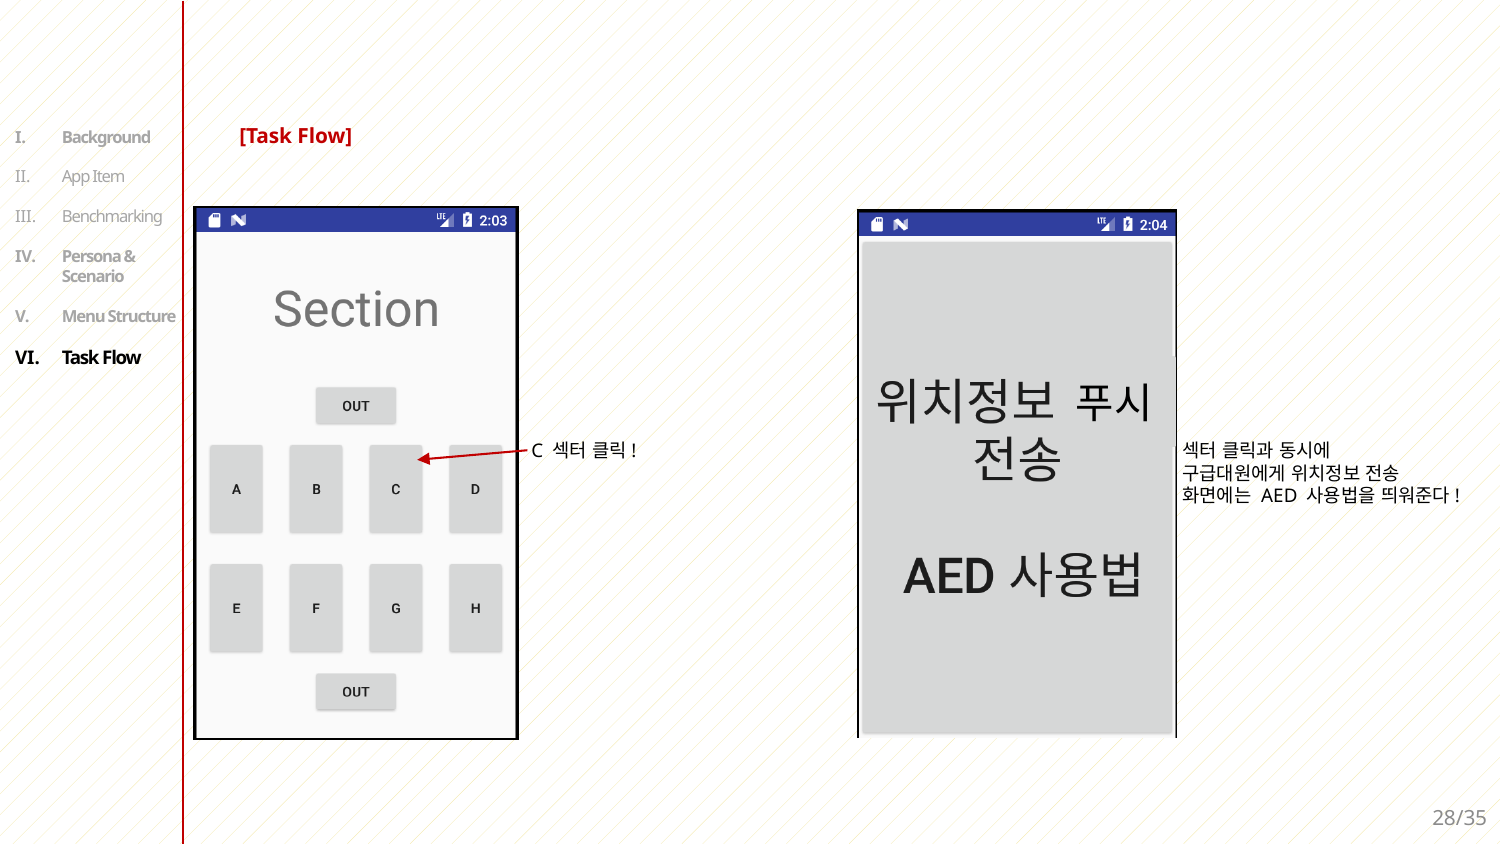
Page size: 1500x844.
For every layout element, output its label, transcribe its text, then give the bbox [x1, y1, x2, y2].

text_box 섹터 클릭과 동시에 구급대원에게 위치정보 전송 화면에는 AED 사용법을 띄워준다! [1181, 431, 1500, 514]
slide_number 27/35 [1152, 796, 1500, 842]
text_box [416, 449, 528, 461]
text_box Background App Item Benchmarking Persona & Scenario Menu Structure Task Flow [0, 118, 176, 586]
picture [856, 208, 1177, 738]
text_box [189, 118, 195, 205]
picture [193, 205, 520, 741]
text_box [Task Flow] [224, 114, 697, 155]
text_box C 섹터 클릭! [524, 431, 849, 469]
